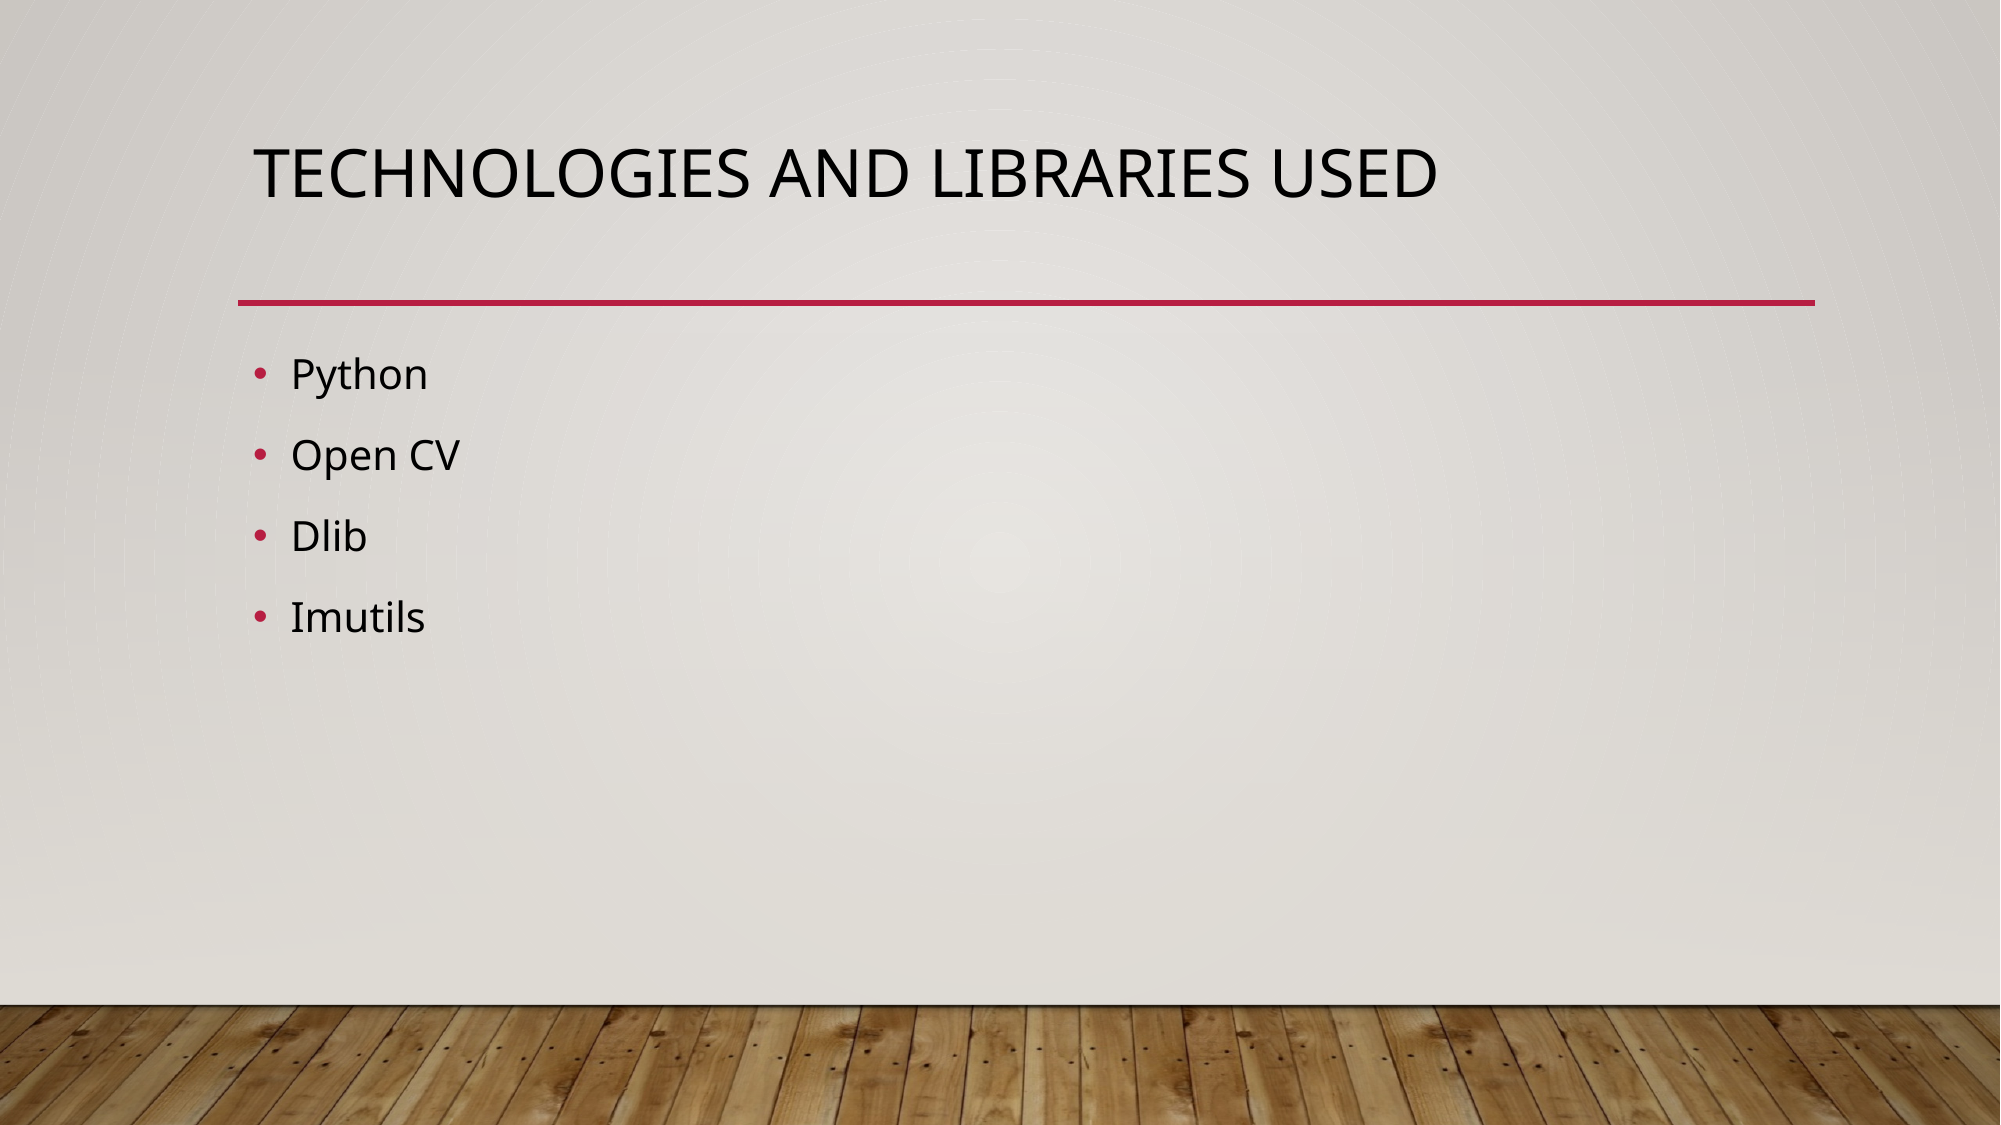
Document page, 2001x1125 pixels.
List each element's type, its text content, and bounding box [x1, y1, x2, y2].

title Technologies and libraries used [238, 131, 1814, 305]
picture [0, 1005, 2000, 1125]
list Python Open CV Dlib Imutils [238, 330, 1814, 897]
